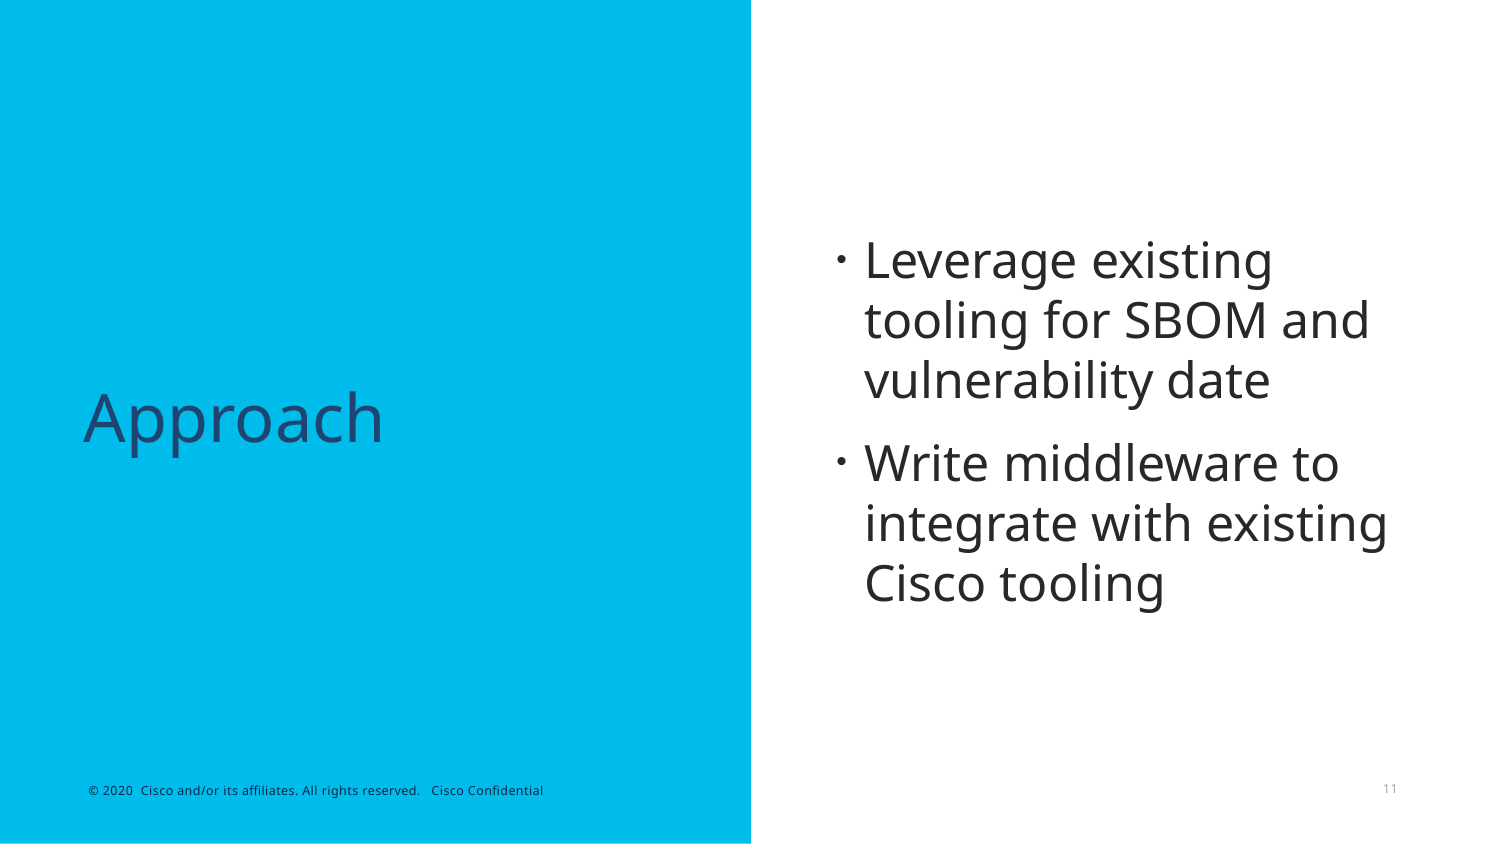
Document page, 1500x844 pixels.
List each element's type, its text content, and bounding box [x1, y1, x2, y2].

list Leverage existing tooling for SBOM and vulnerability date Write middleware to integrate with existing Cisco tooling [836, 87, 1419, 754]
title Approach [68, 271, 697, 572]
